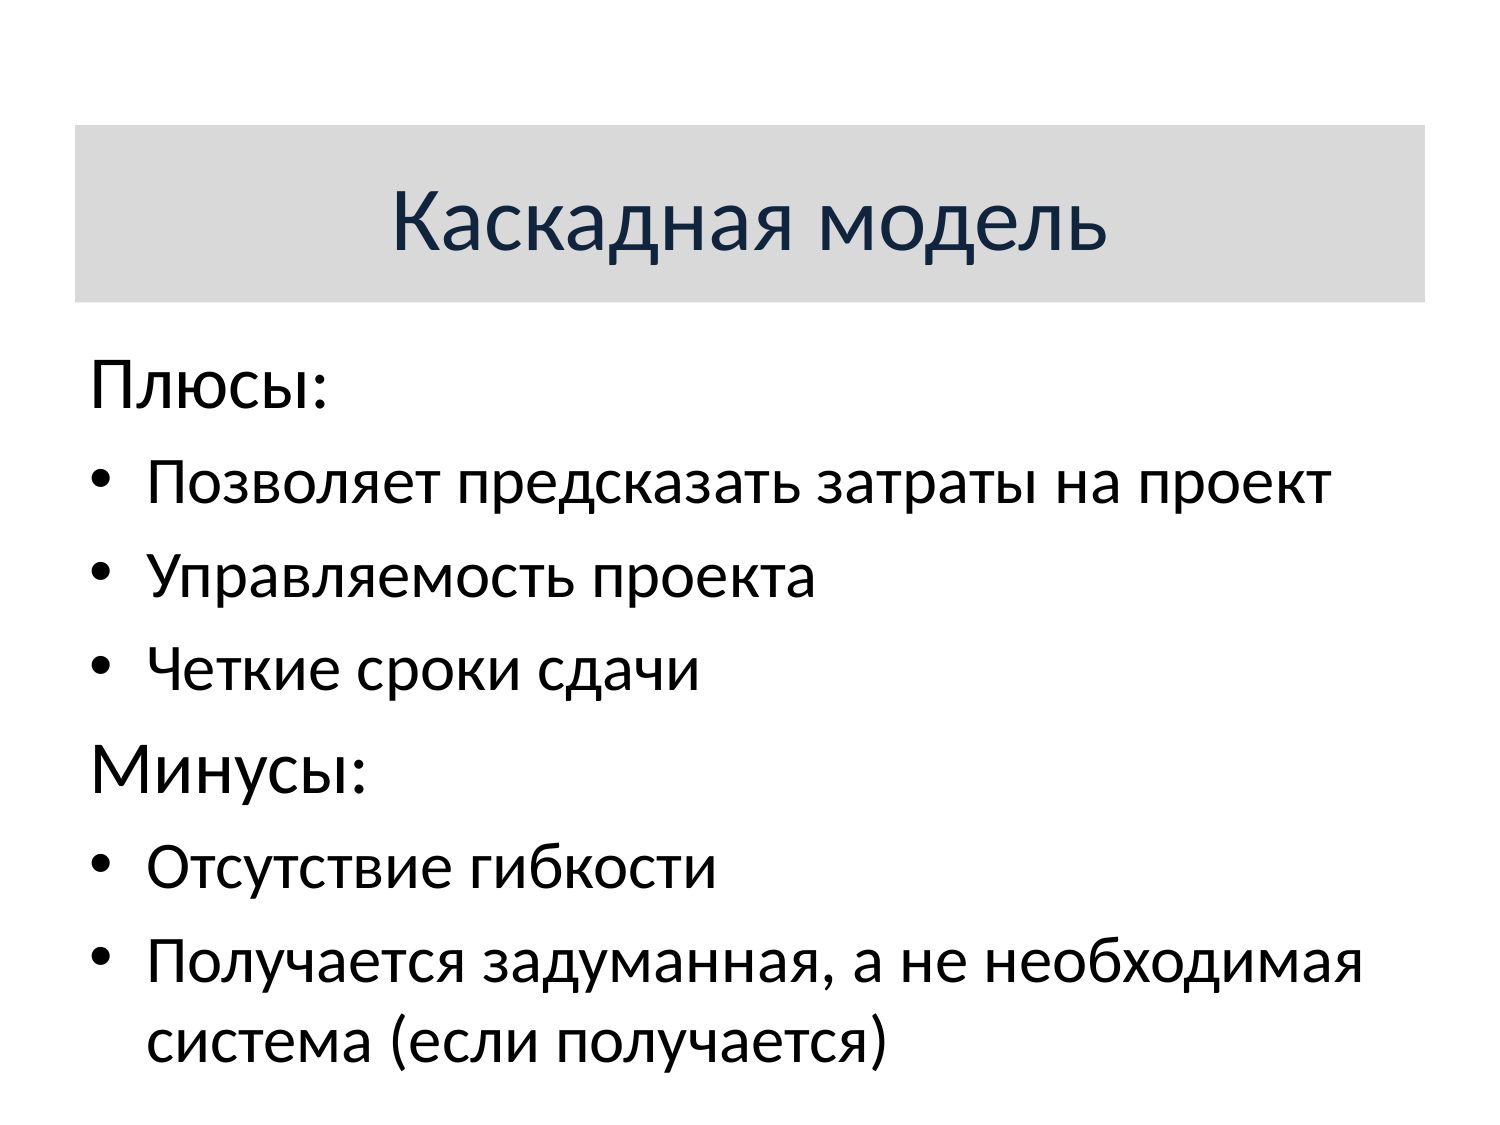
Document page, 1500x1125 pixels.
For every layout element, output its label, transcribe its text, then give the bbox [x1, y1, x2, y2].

text_box Каскадная модель [75, 125, 1425, 303]
text_box Плюсы: Позволяет предсказать затраты на проект Управляемость проекта Четкие сроки сдачи Минусы: Отсутствие гибкости Получается задуманная, а не необходимая система (если получается) [75, 326, 1425, 1106]
